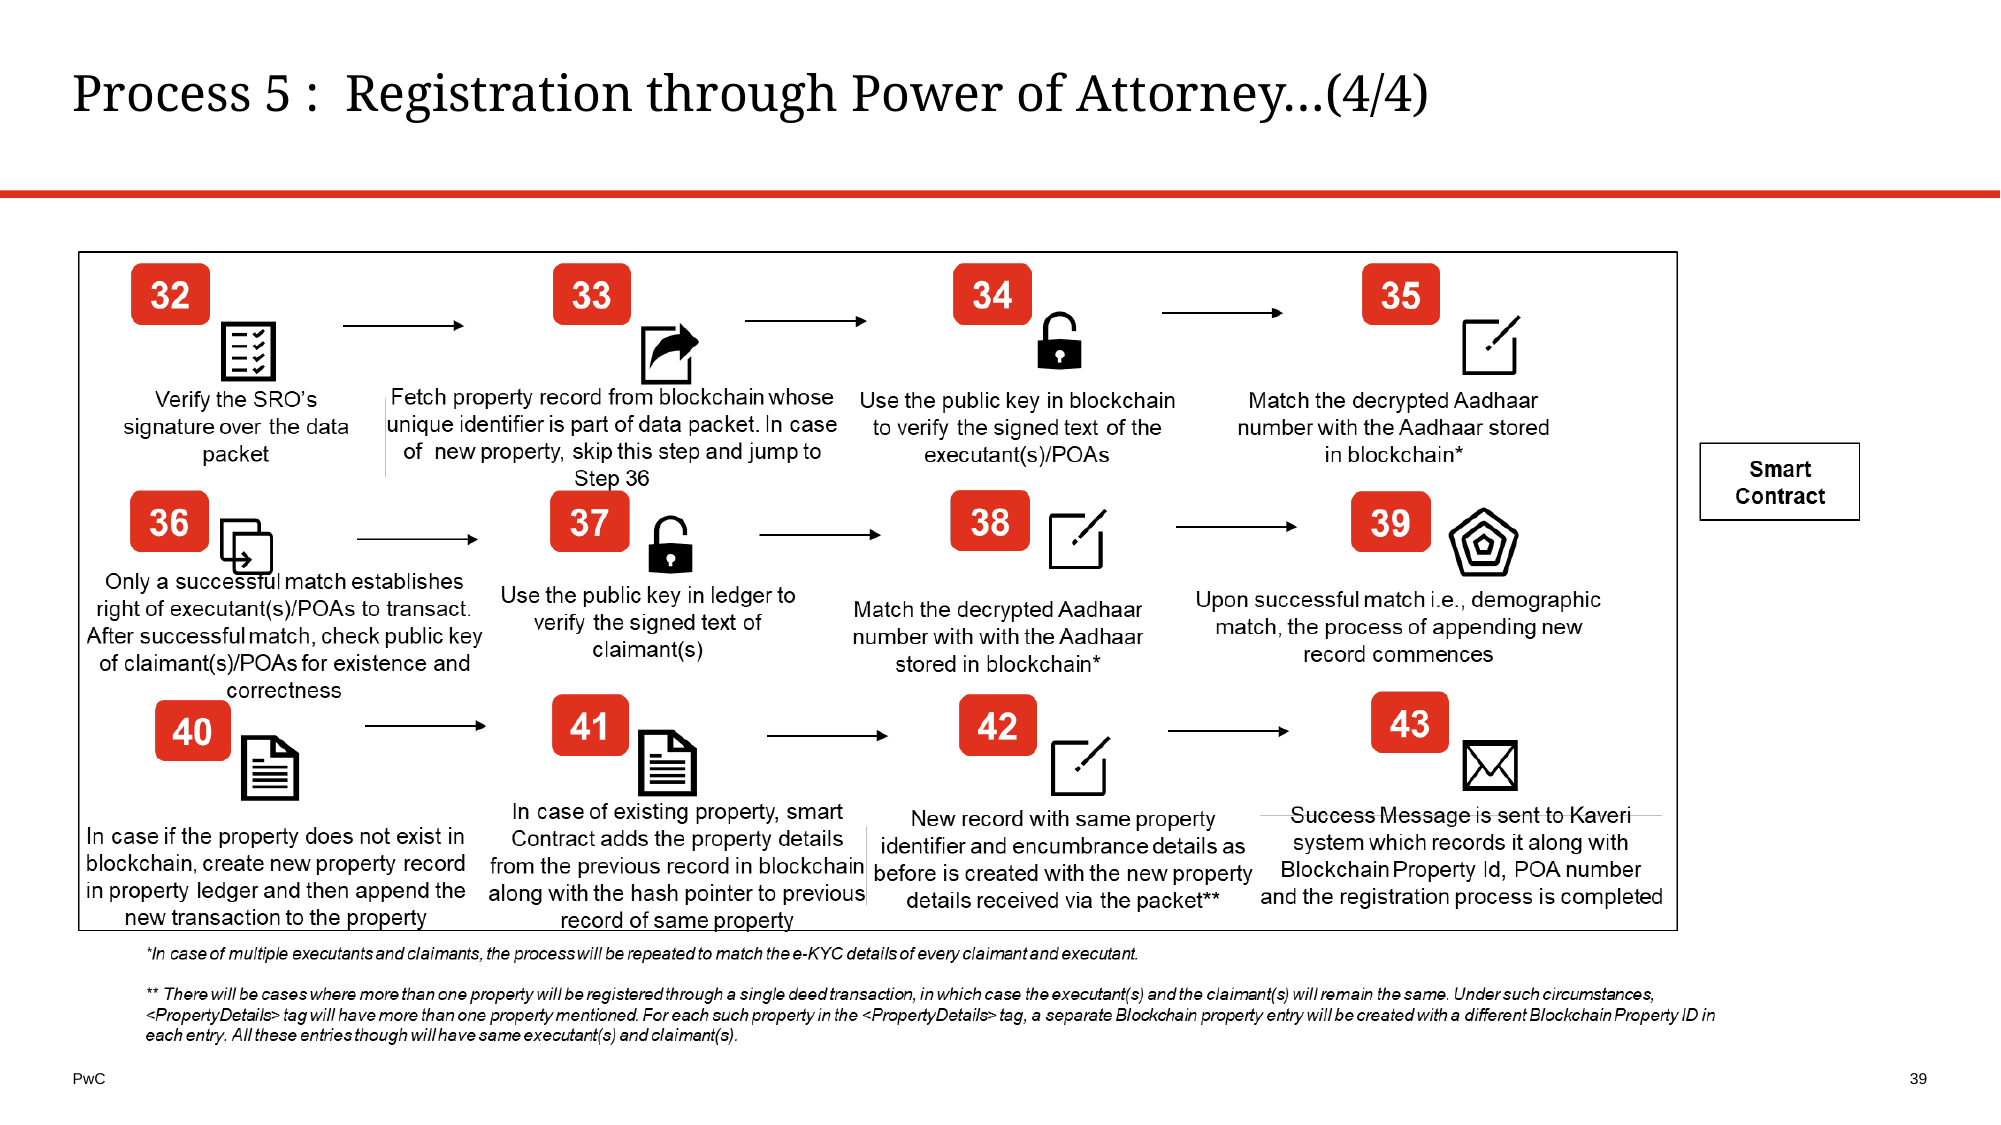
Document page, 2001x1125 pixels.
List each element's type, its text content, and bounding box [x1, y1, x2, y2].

slide_number 39 [1637, 1065, 1928, 1088]
picture [72, 251, 1861, 1055]
title Process 5 : Registration through Power of Attorney…(4/4) [72, 70, 1928, 191]
